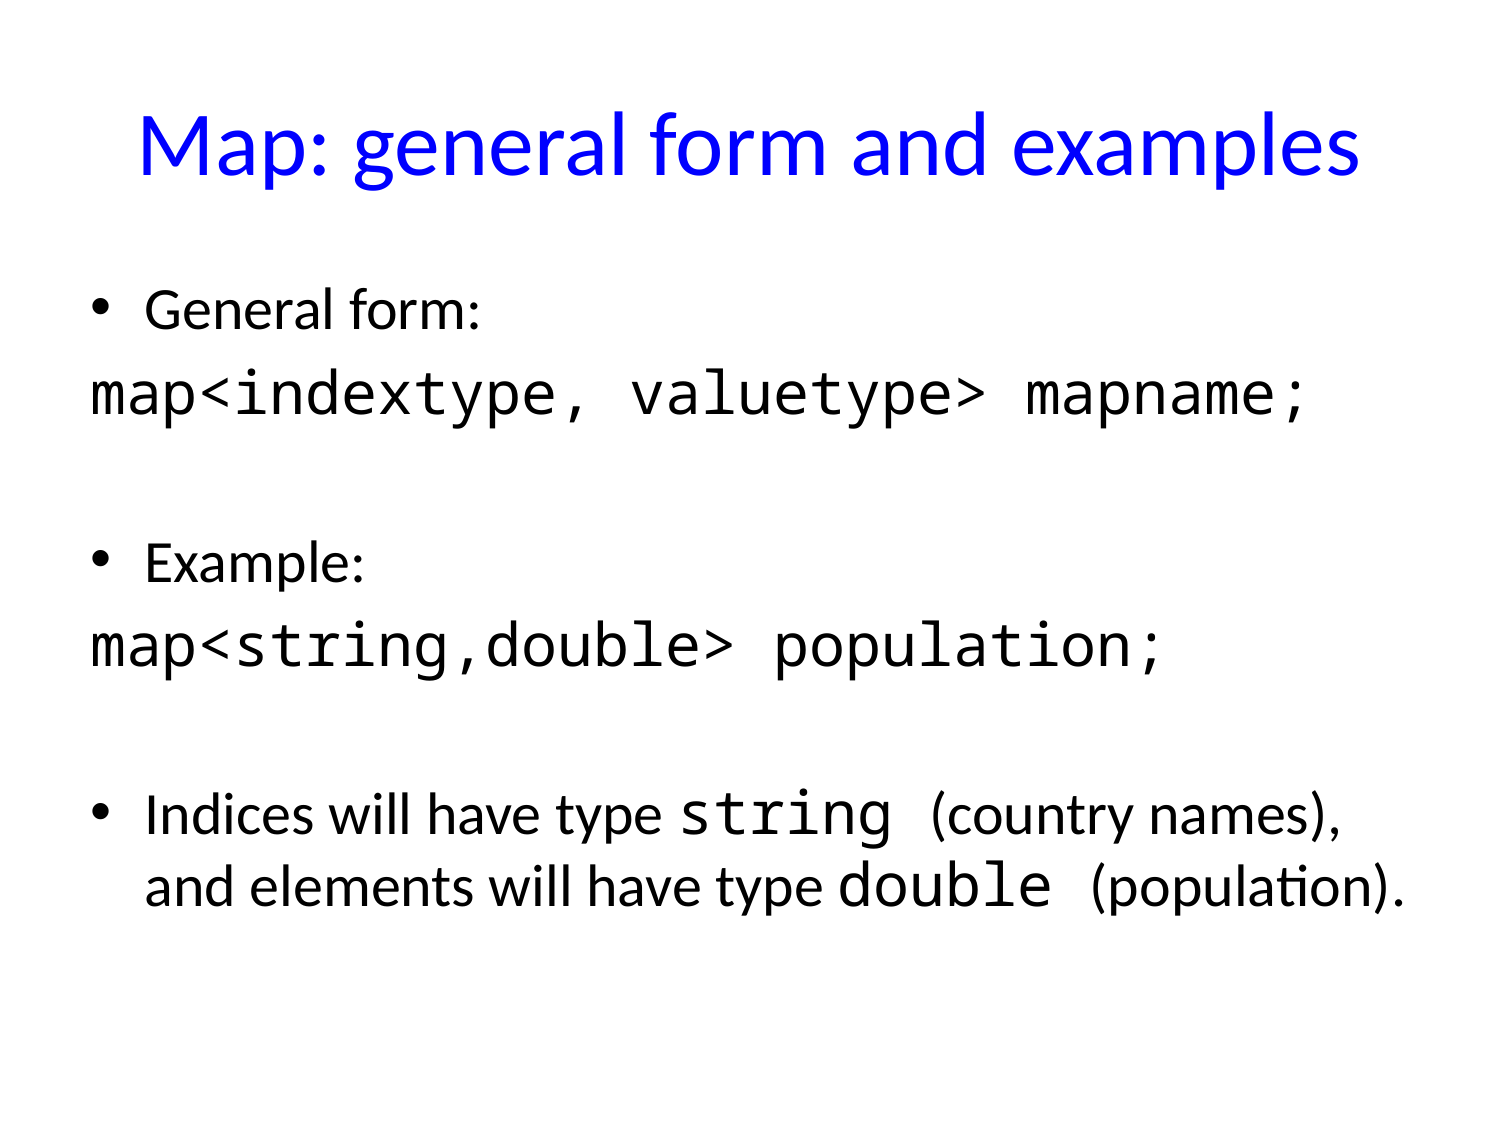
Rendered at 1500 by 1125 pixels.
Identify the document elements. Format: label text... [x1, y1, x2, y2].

title Map: general form and examples [75, 45, 1425, 233]
list General form: map<indextype, valuetype> mapname; Example: map<string,double> population; Indices will have type string (country names), and elements will have type double (population). [75, 262, 1425, 1005]
